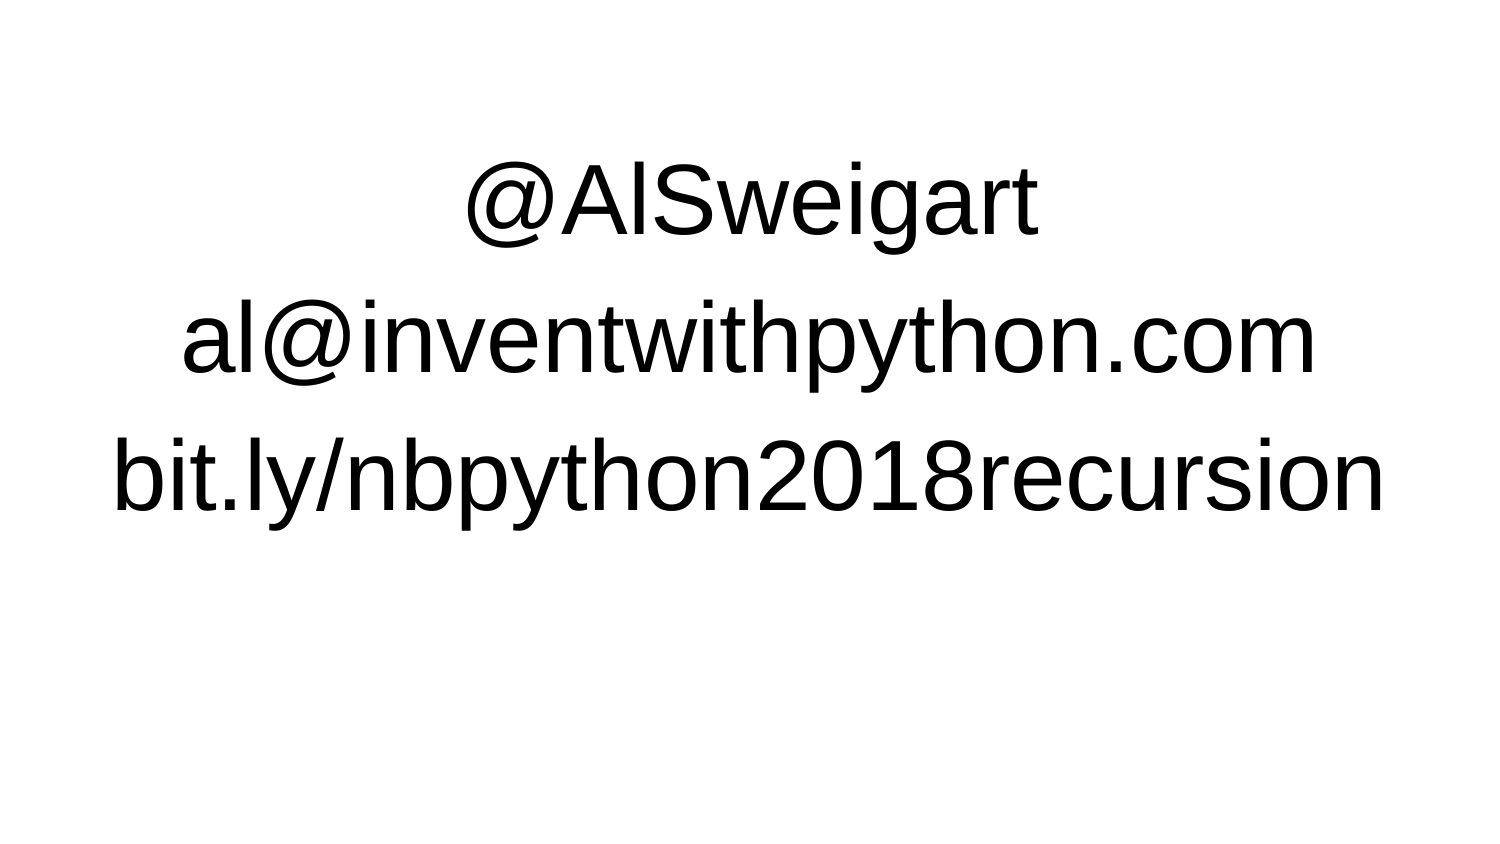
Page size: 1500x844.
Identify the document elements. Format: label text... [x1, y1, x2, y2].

subtitle @AlSweigart al@inventwithpython.com bit.ly/nbpython2018recursion [51, 101, 1449, 595]
